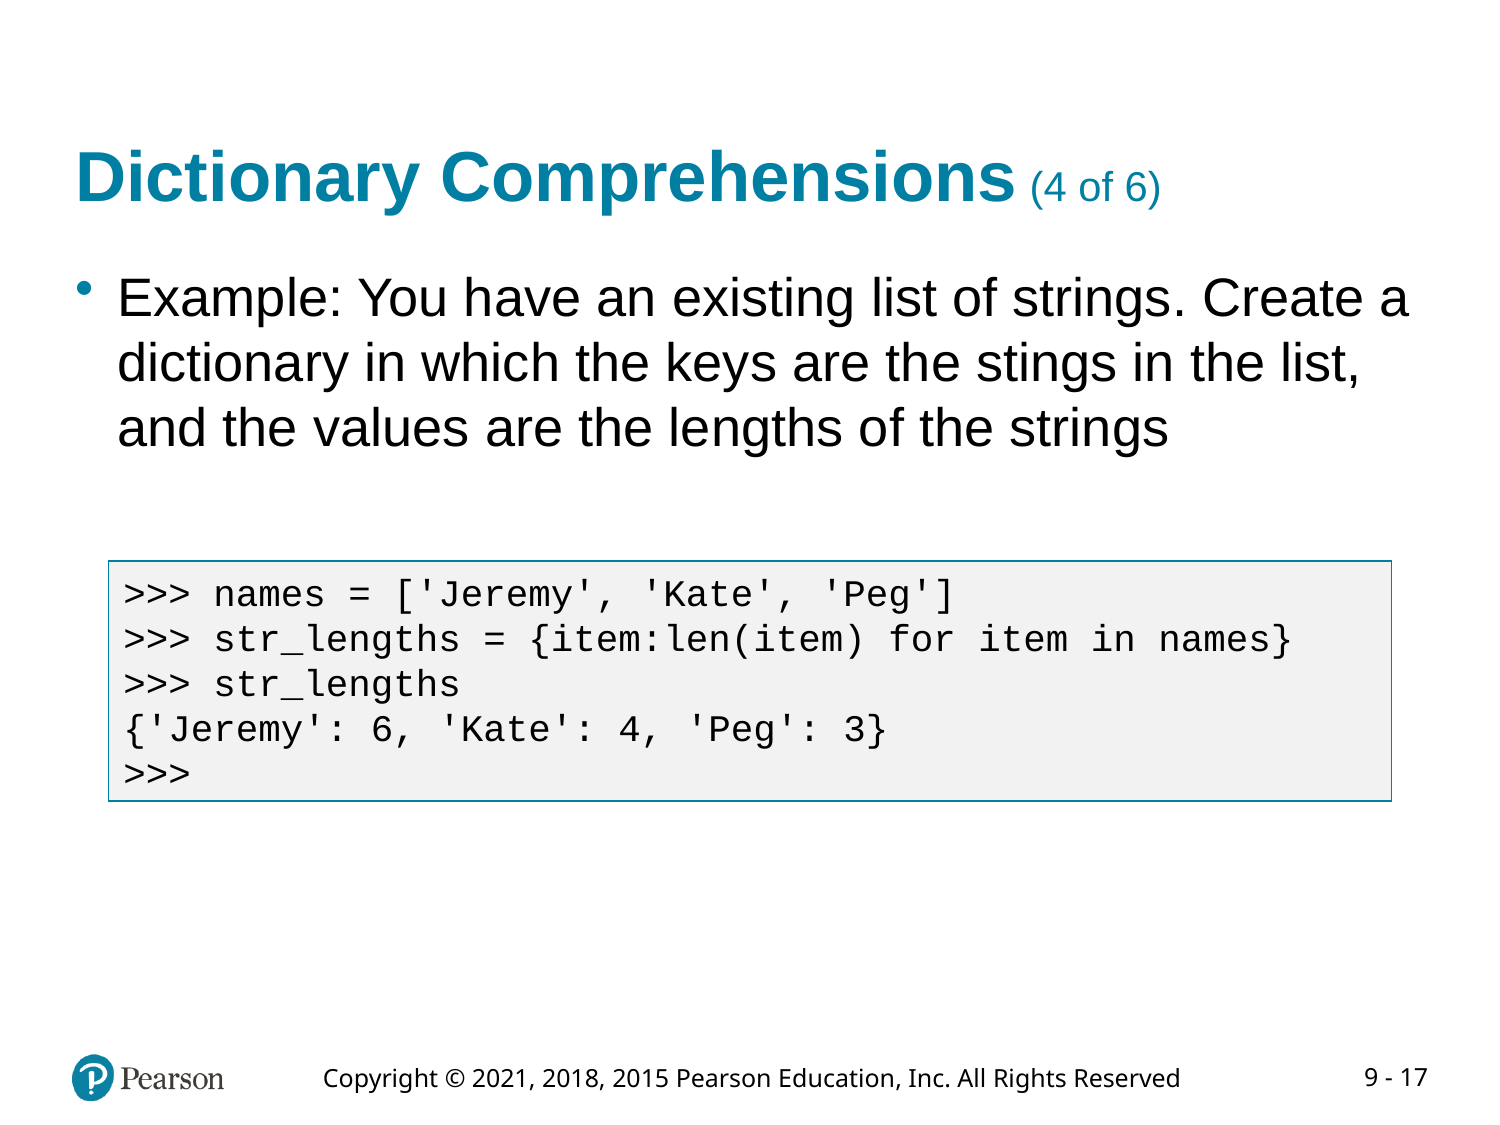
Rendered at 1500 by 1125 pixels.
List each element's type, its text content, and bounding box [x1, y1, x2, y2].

picture [72, 1054, 89, 1072]
picture [72, 1087, 83, 1101]
picture [81, 1064, 107, 1089]
picture [99, 1054, 224, 1101]
text_box >>> names = ['Jeremy', 'Kate', 'Peg'] >>> str_lengths = {item:len(item) for item in names} >>> str_lengths {'Jeremy': 6, 'Kate': 4, 'Peg': 3} >>> [108, 561, 1392, 801]
title Dictionary Comprehensions (4 of 6) [75, 35, 1425, 216]
list Example: You have an existing list of strings. Create a dictionary in which the keys are the stings in the list, and the values are the lengths of the strings [75, 262, 1425, 1005]
